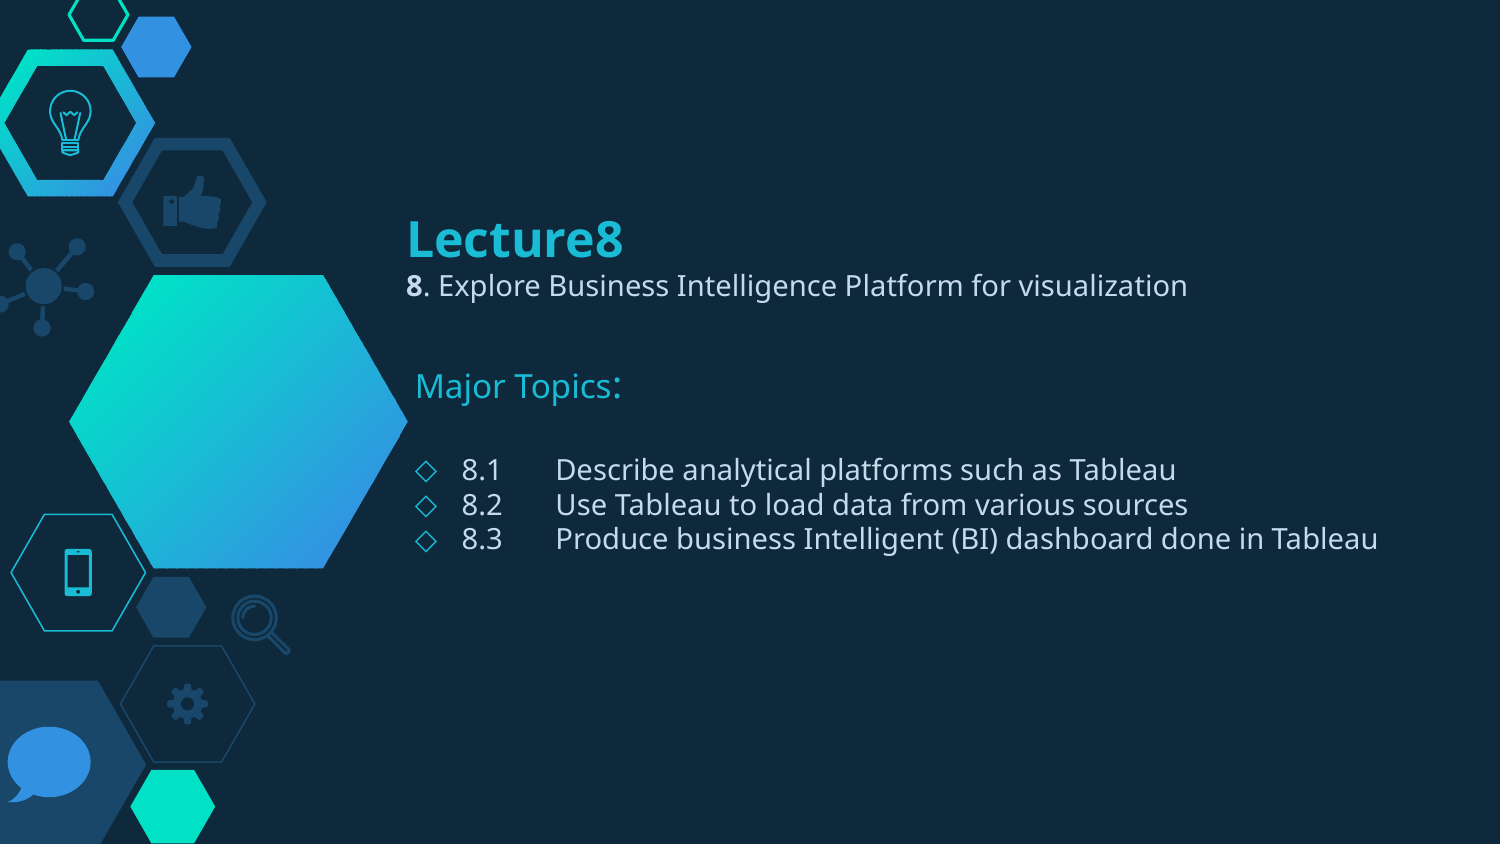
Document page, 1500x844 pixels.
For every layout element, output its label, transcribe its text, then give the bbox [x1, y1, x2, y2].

text_box [67, 427, 229, 566]
title Lecture8 8. Explore Business Intelligence Platform for visualization [391, 127, 1407, 318]
text_box Major Topics: 8.1 Describe analytical platforms such as Tableau 8.2 Use Tableau to load data from various sources 8.3 Produce business Intelligent (BI) dashboard done in Tableau [399, 353, 1483, 634]
